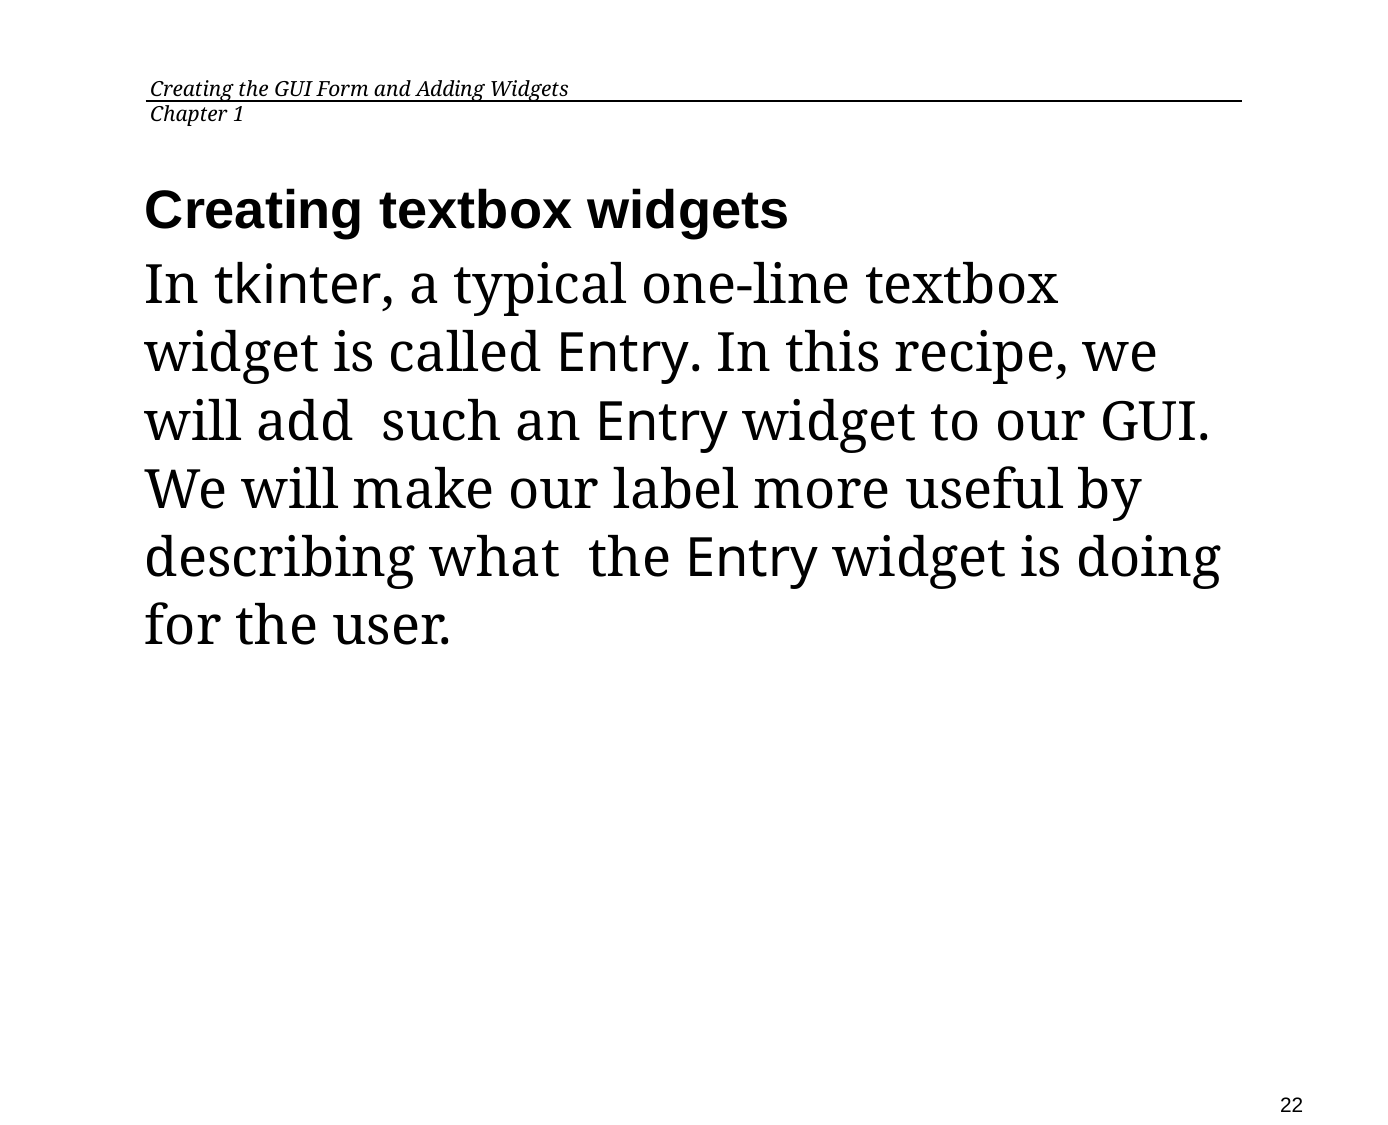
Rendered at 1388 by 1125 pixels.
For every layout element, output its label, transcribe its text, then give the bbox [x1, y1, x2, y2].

slide_number 22 [994, 1049, 1319, 1125]
text_box Creating the GUI Form and Adding Widgets Chapter 1 Creating textbox widgets In tkinter, a typical one-line textbox widget is called Entry. In this recipe, we will add such an Entry widget to our GUI. We will make our label more useful by describing what the Entry widget is doing for the user. [143, 73, 1243, 853]
